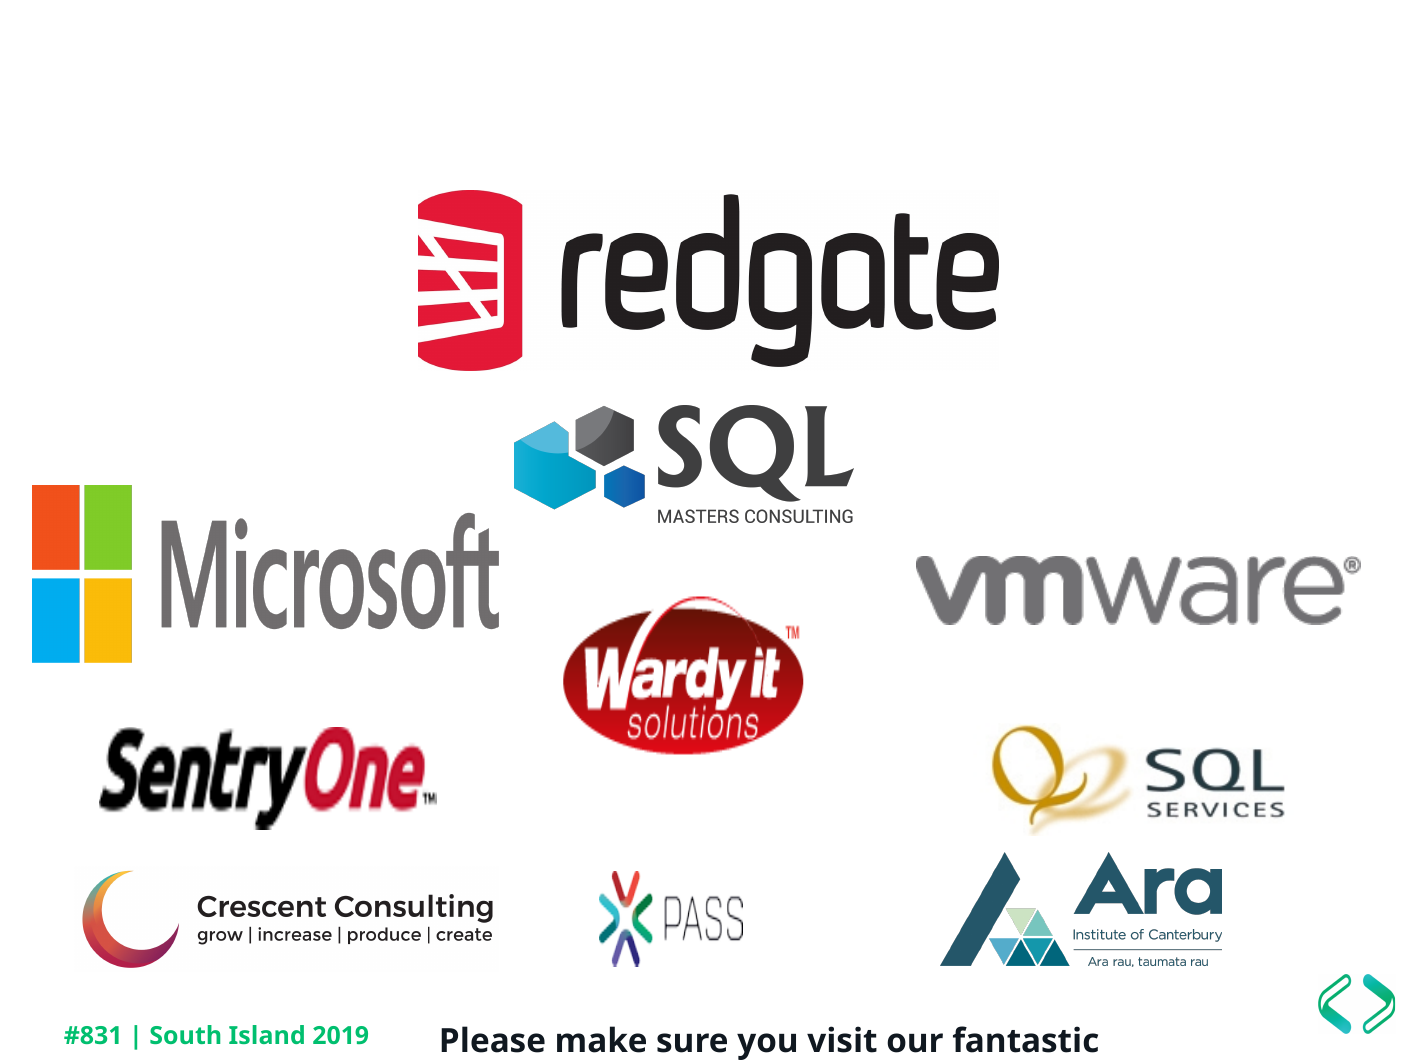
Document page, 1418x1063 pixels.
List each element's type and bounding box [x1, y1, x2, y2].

picture [1318, 974, 1396, 1034]
picture [74, 866, 499, 972]
picture [561, 595, 808, 759]
picture [99, 727, 437, 830]
picture [418, 190, 999, 371]
picture [916, 556, 1361, 625]
picture [32, 485, 499, 663]
picture [940, 852, 1222, 967]
picture [949, 723, 1328, 836]
picture [514, 405, 854, 523]
picture [599, 871, 743, 967]
